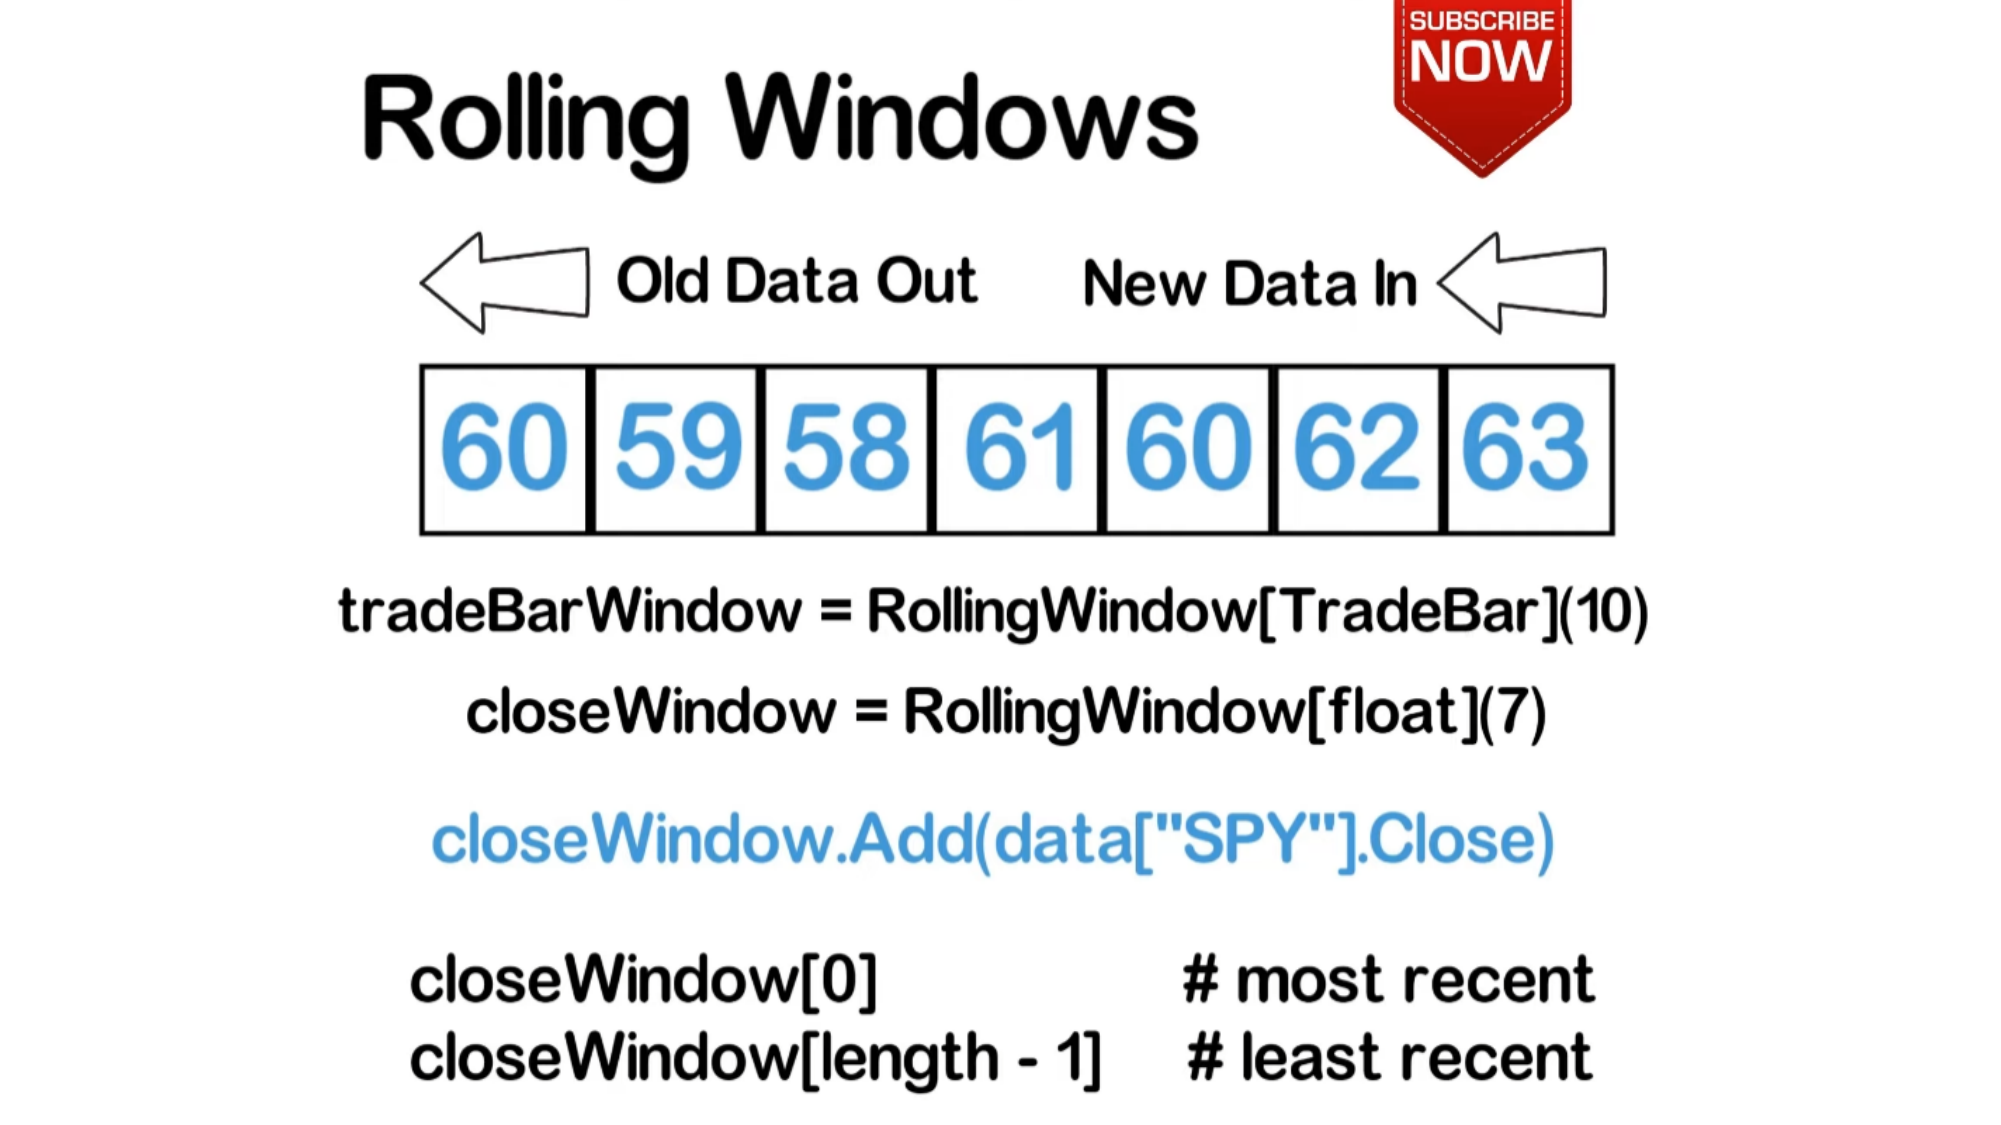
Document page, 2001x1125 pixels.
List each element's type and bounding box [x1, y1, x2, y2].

picture [310, 0, 1690, 759]
picture [365, 791, 1635, 1125]
